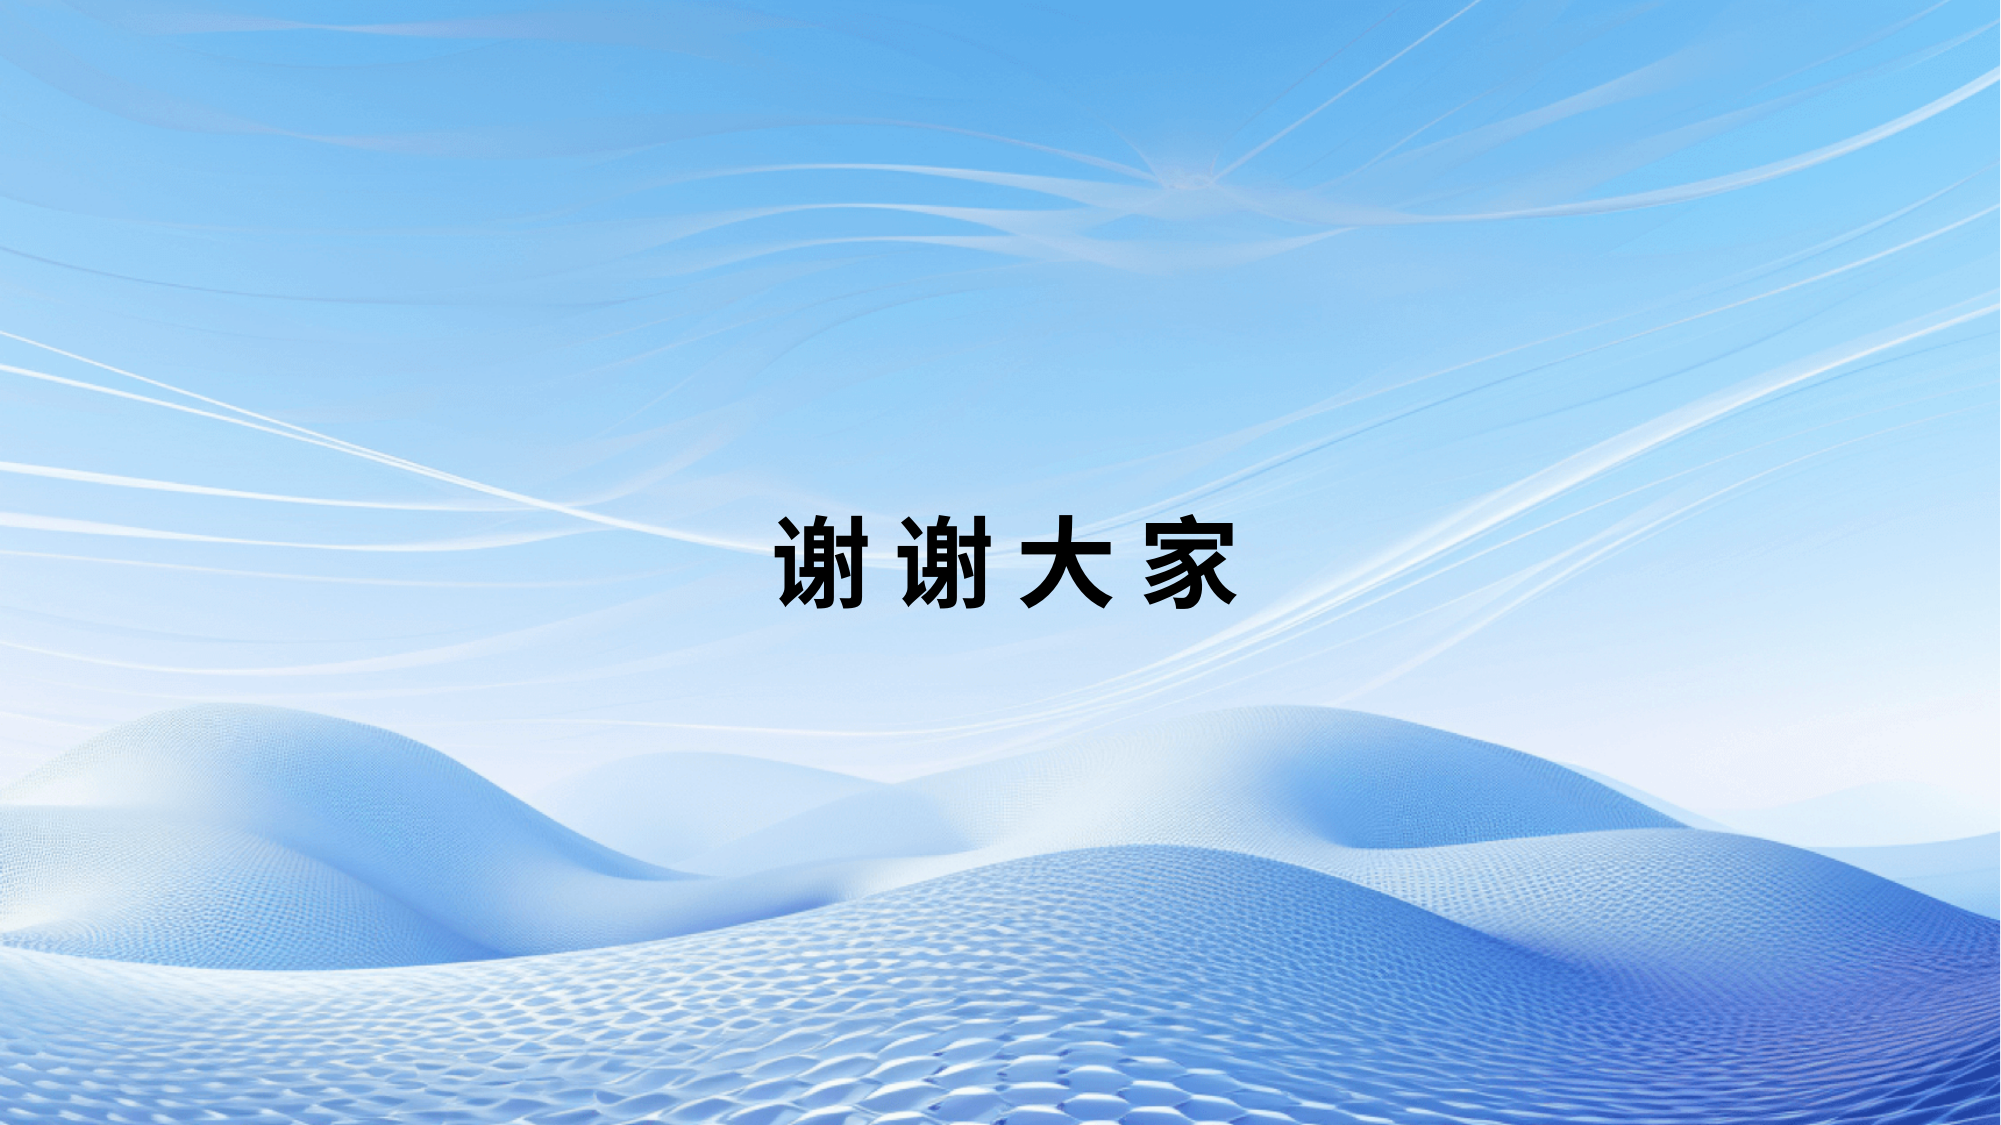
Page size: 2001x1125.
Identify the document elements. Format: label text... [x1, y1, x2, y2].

text_box 谢 谢 大 家 [98, 431, 1913, 629]
picture [0, 0, 2001, 1125]
